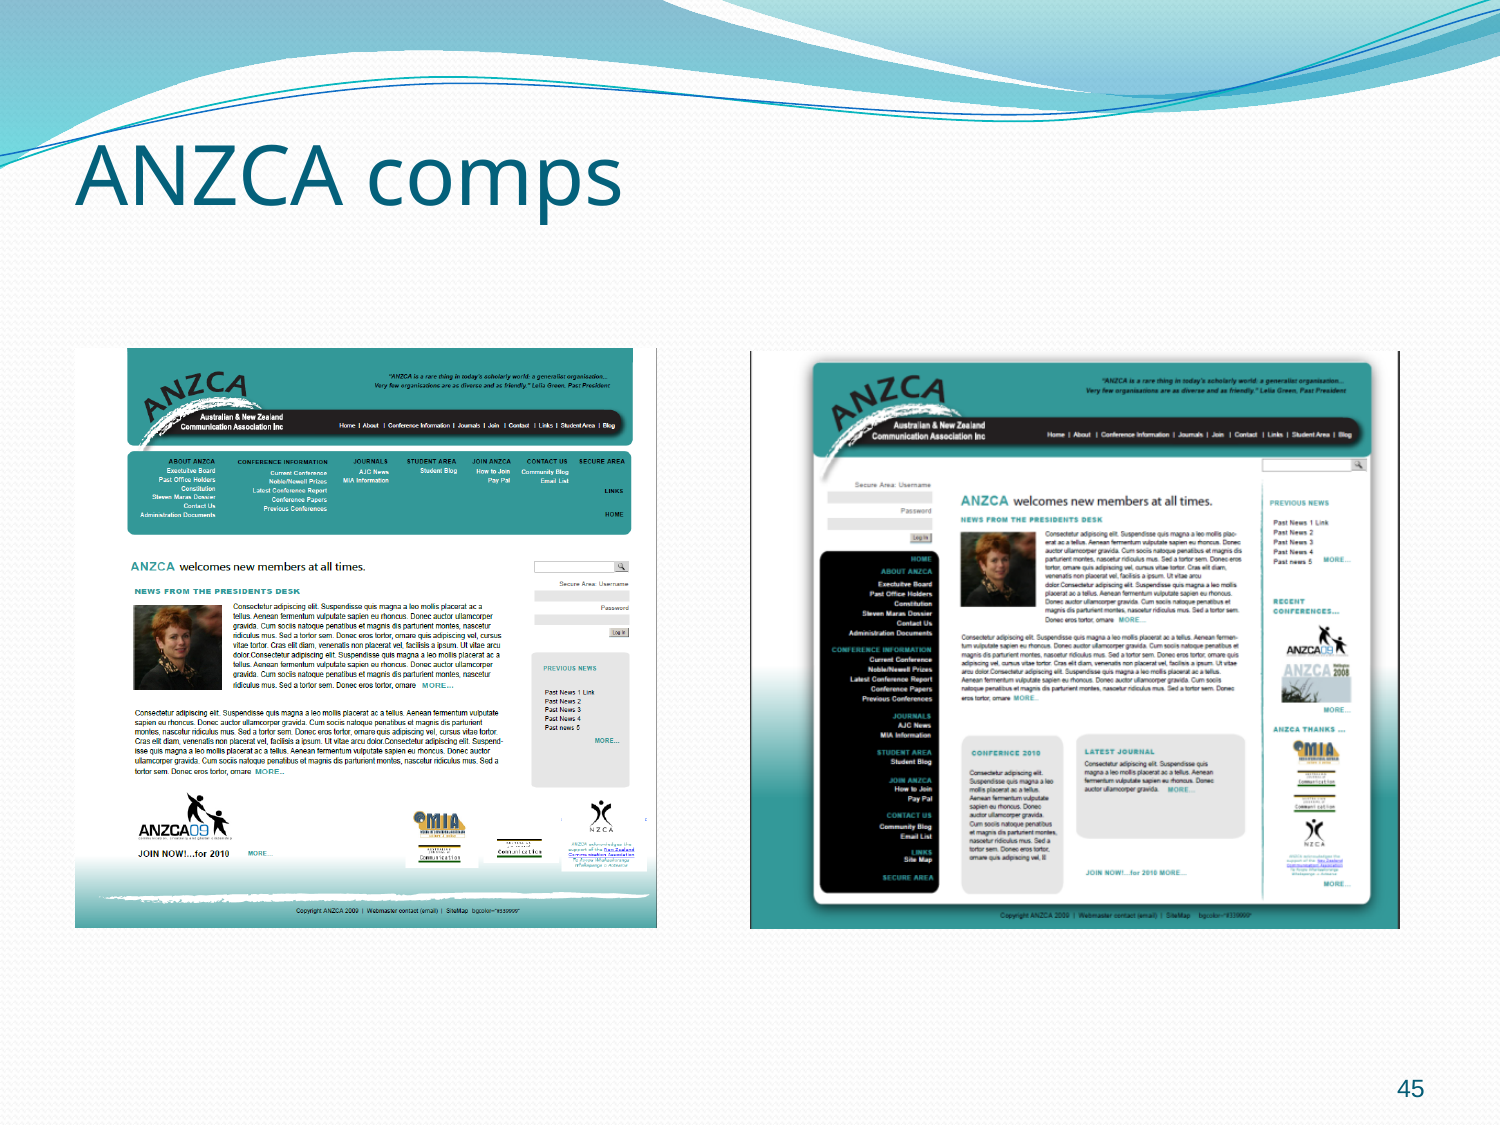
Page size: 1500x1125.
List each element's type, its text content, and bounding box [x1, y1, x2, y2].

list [749, 351, 1400, 929]
title ANZCA comps [74, 115, 1426, 223]
slide_number 45 [1299, 1042, 1425, 1103]
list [74, 348, 657, 928]
